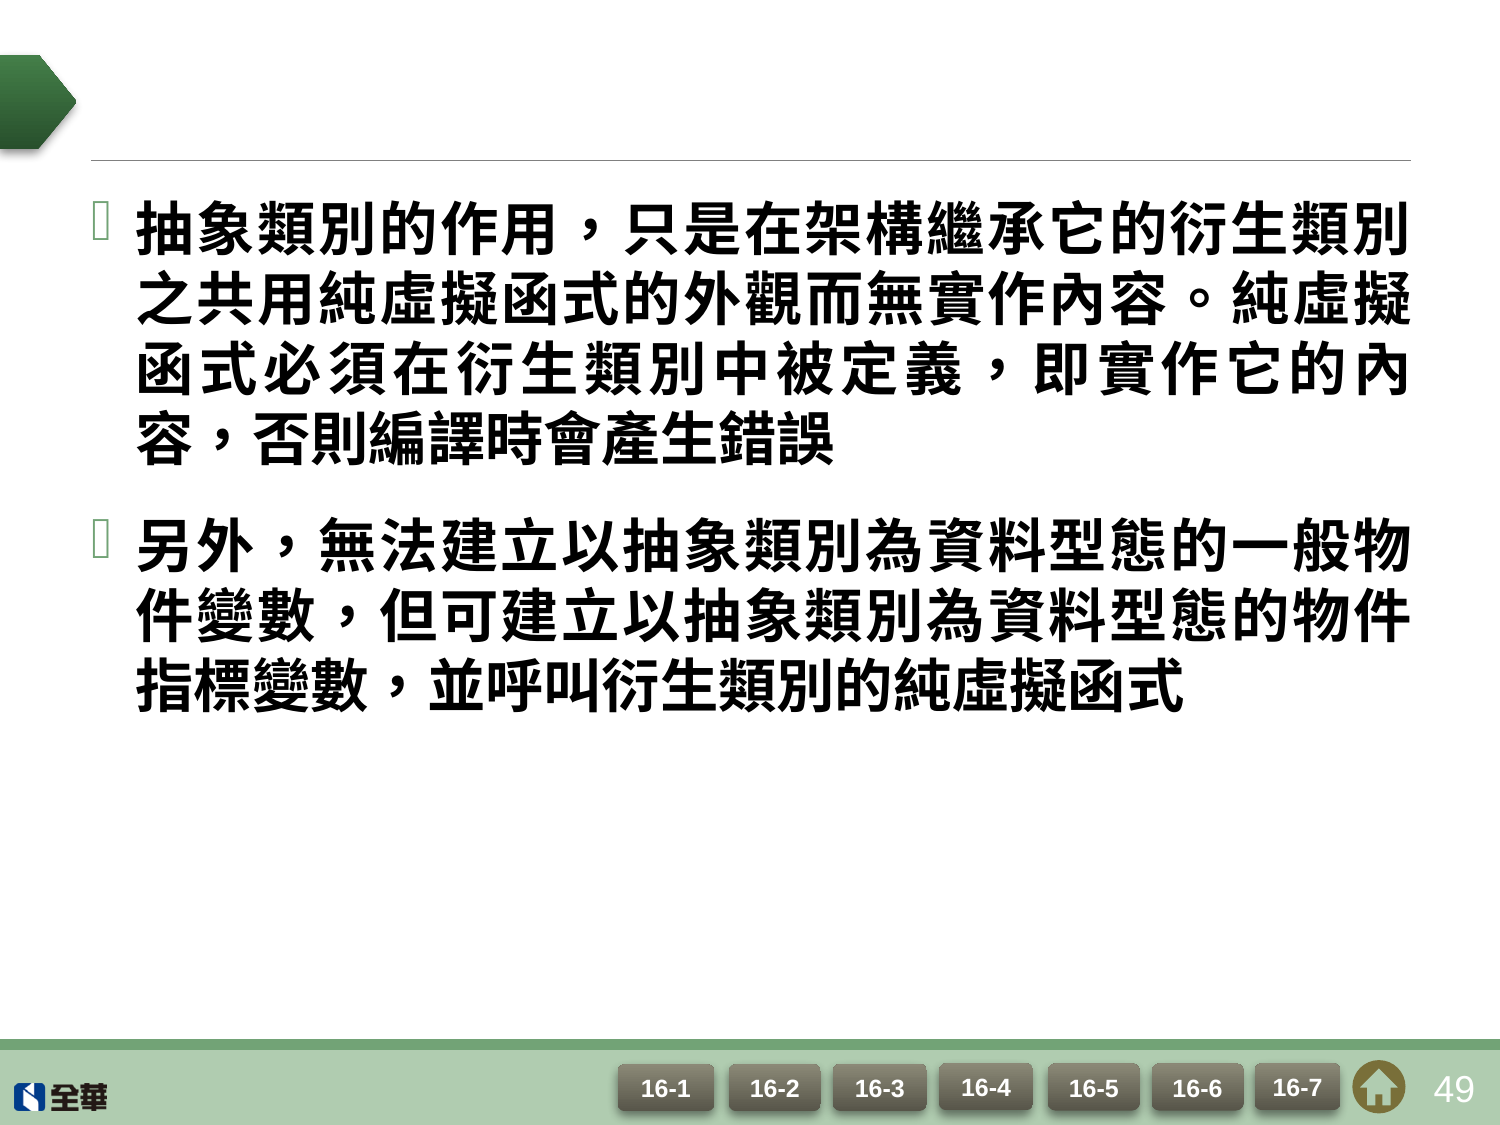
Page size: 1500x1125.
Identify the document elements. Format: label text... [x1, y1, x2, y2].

slide_number 49 [1376, 1057, 1491, 1118]
picture [14, 1083, 107, 1111]
list 抽象類別的作用，只是在架構繼承它的衍生類別之共用純虛擬函式的外觀而無實作內容。純虛擬函式必須在衍生類別中被定義，即實作它的內容，否則編譯時會產生錯誤 另外，無法建立以抽象類別為資料型態的一般物件變數，但可建立以抽象類別為資料型態的物件指標變數，並呼叫衍生類別的純虛擬函式 [91, 184, 1412, 1000]
